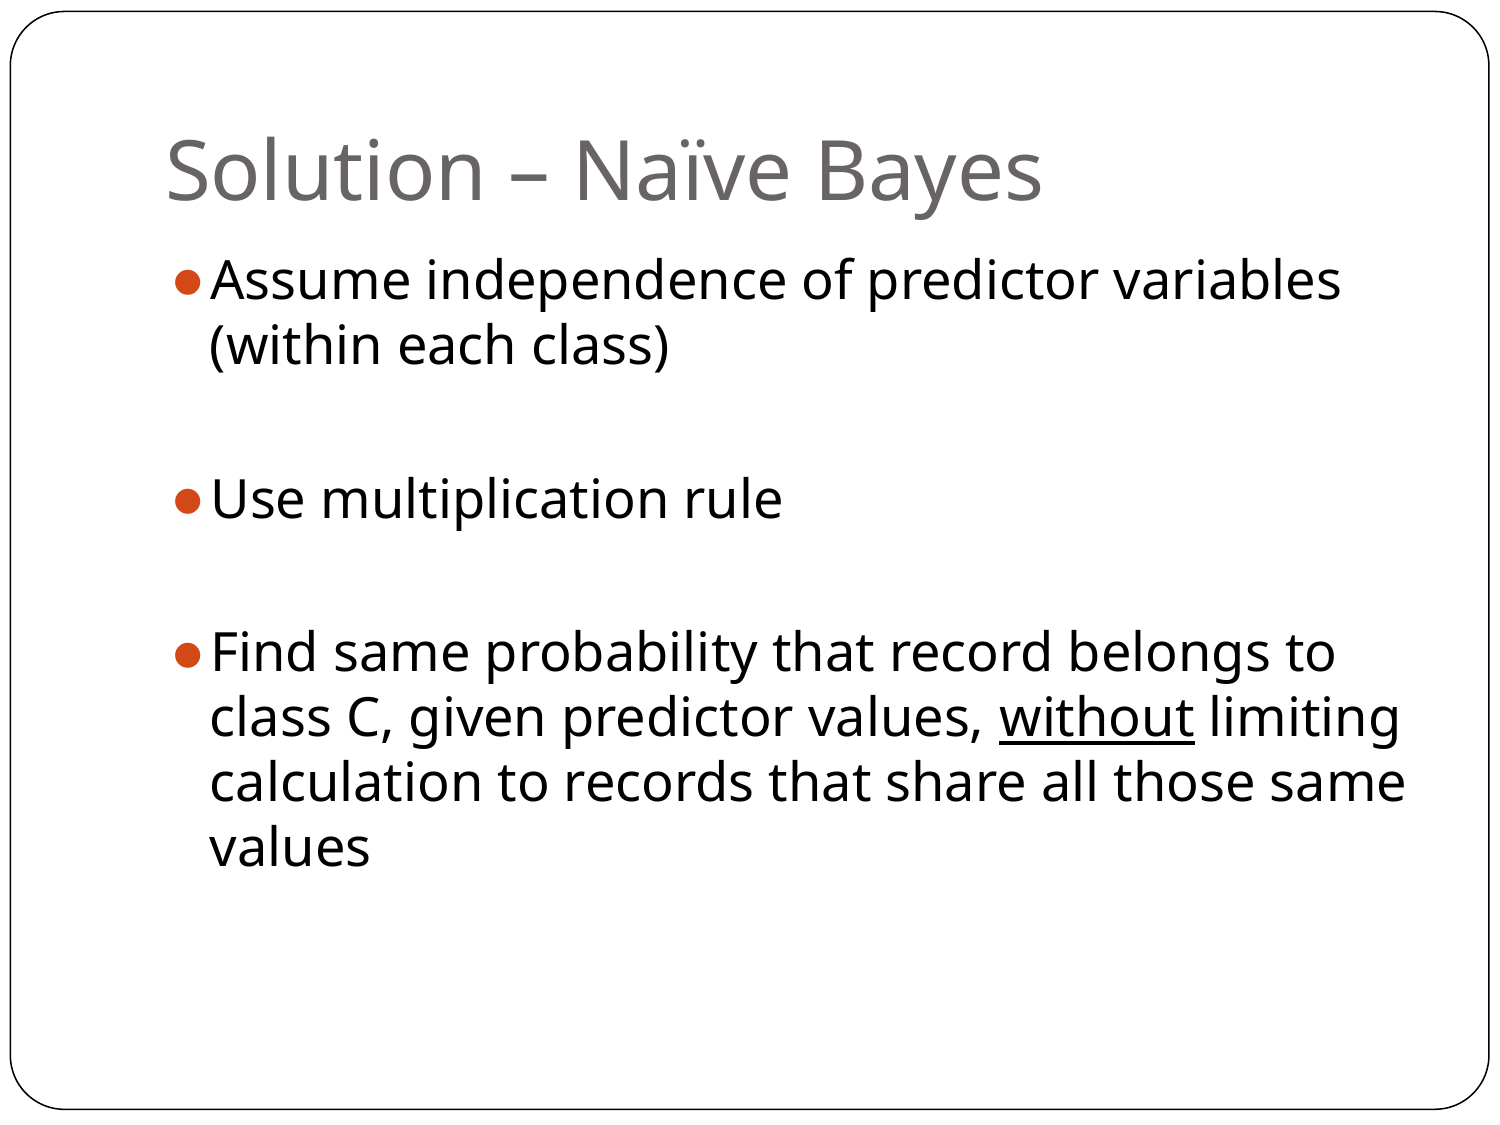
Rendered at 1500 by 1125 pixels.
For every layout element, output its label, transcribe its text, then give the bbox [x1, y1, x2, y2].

title Solution – Naïve Bayes [150, 45, 1425, 233]
list Assume independence of predictor variables (within each class) Use multiplication rule Find same probability that record belongs to class C, given predictor values, without limiting calculation to records that share all those same values [150, 237, 1425, 988]
